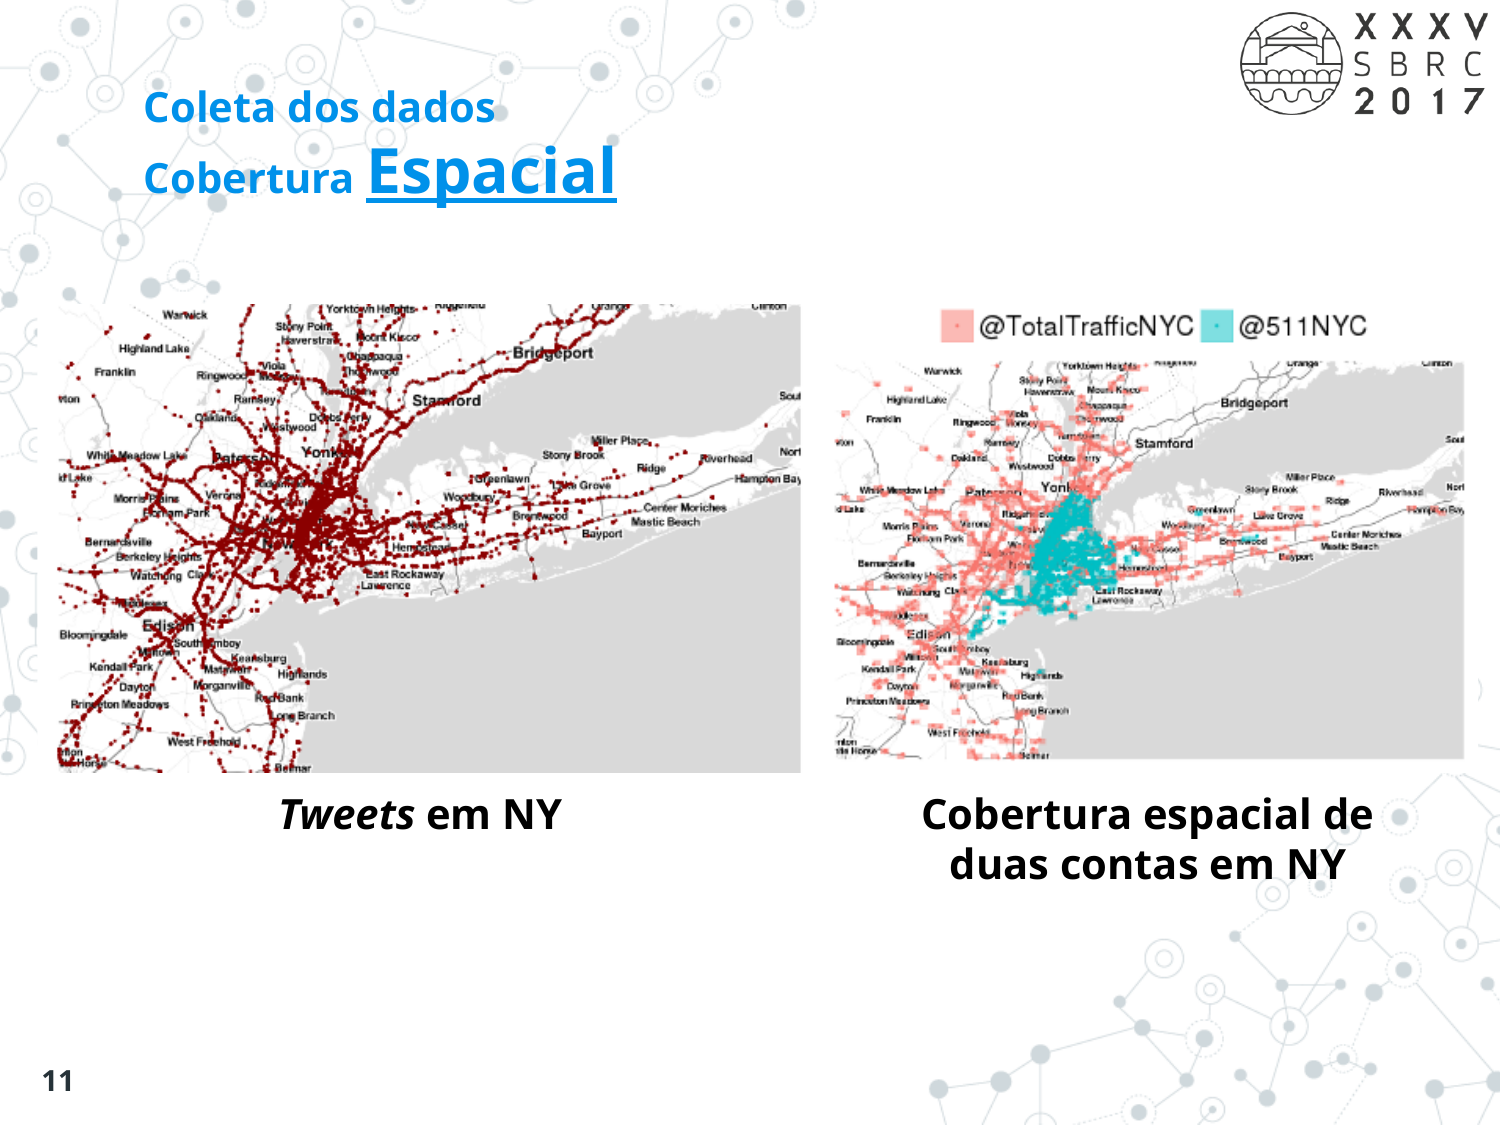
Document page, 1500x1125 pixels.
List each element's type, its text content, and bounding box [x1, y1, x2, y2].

title Coleta dos dados Cobertura Espacial [128, 67, 1372, 222]
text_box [817, 290, 1479, 879]
picture [0, 0, 1500, 1125]
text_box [37, 303, 804, 879]
slide_number ‹#› [0, 1038, 90, 1125]
